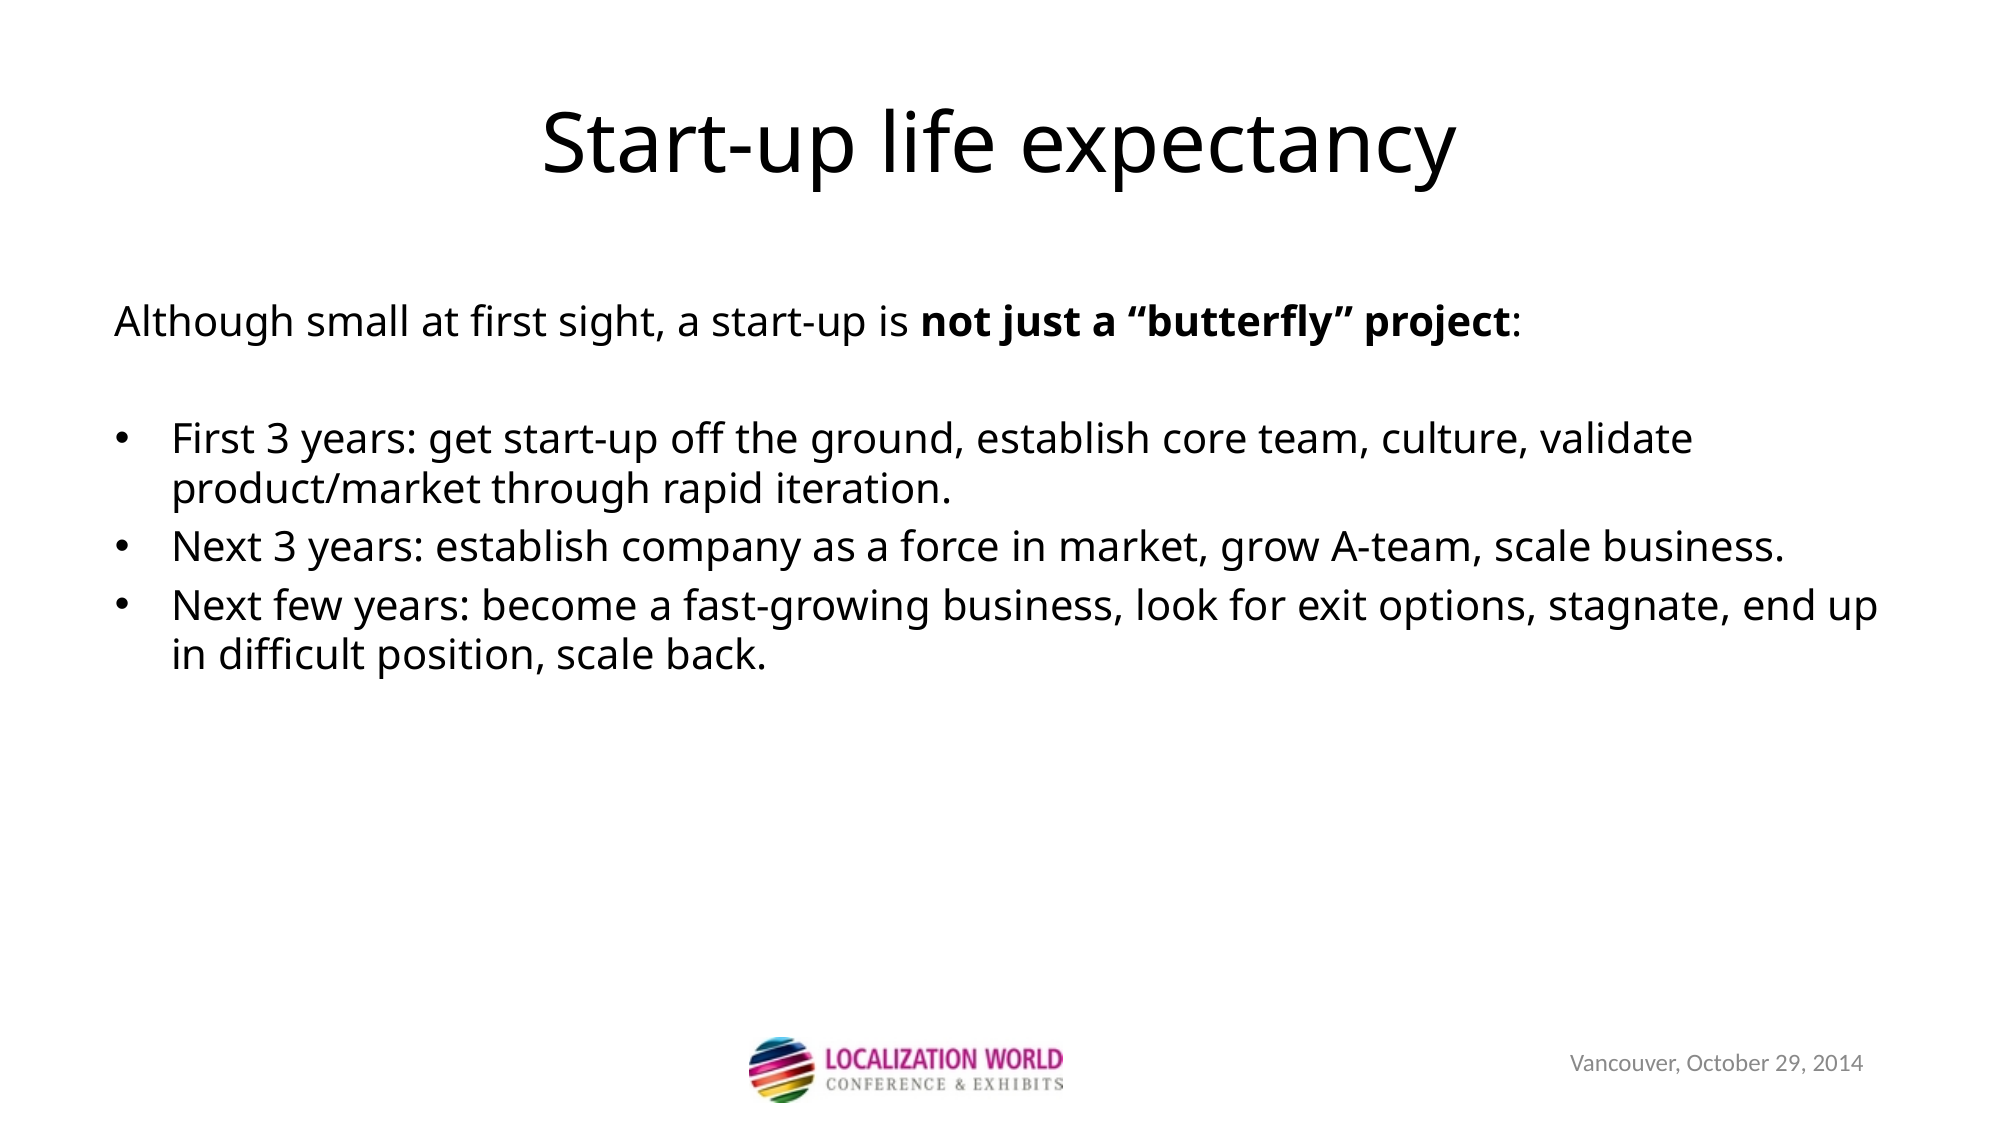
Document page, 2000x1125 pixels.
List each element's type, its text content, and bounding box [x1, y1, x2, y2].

title Start-up life expectancy [99, 45, 1900, 233]
list Although small at first sight, a start-up is not just a “butterfly” project: First 3 years: get start-up off the ground, establish core team, culture, validate product/market through rapid iteration. Next 3 years: establish company as a force in market, grow A-team, scale business. Next few years: become a fast-growing business, look for exit options, stagnate, end up in difficult position, scale back. [99, 287, 1900, 838]
picture [749, 1037, 1063, 1103]
